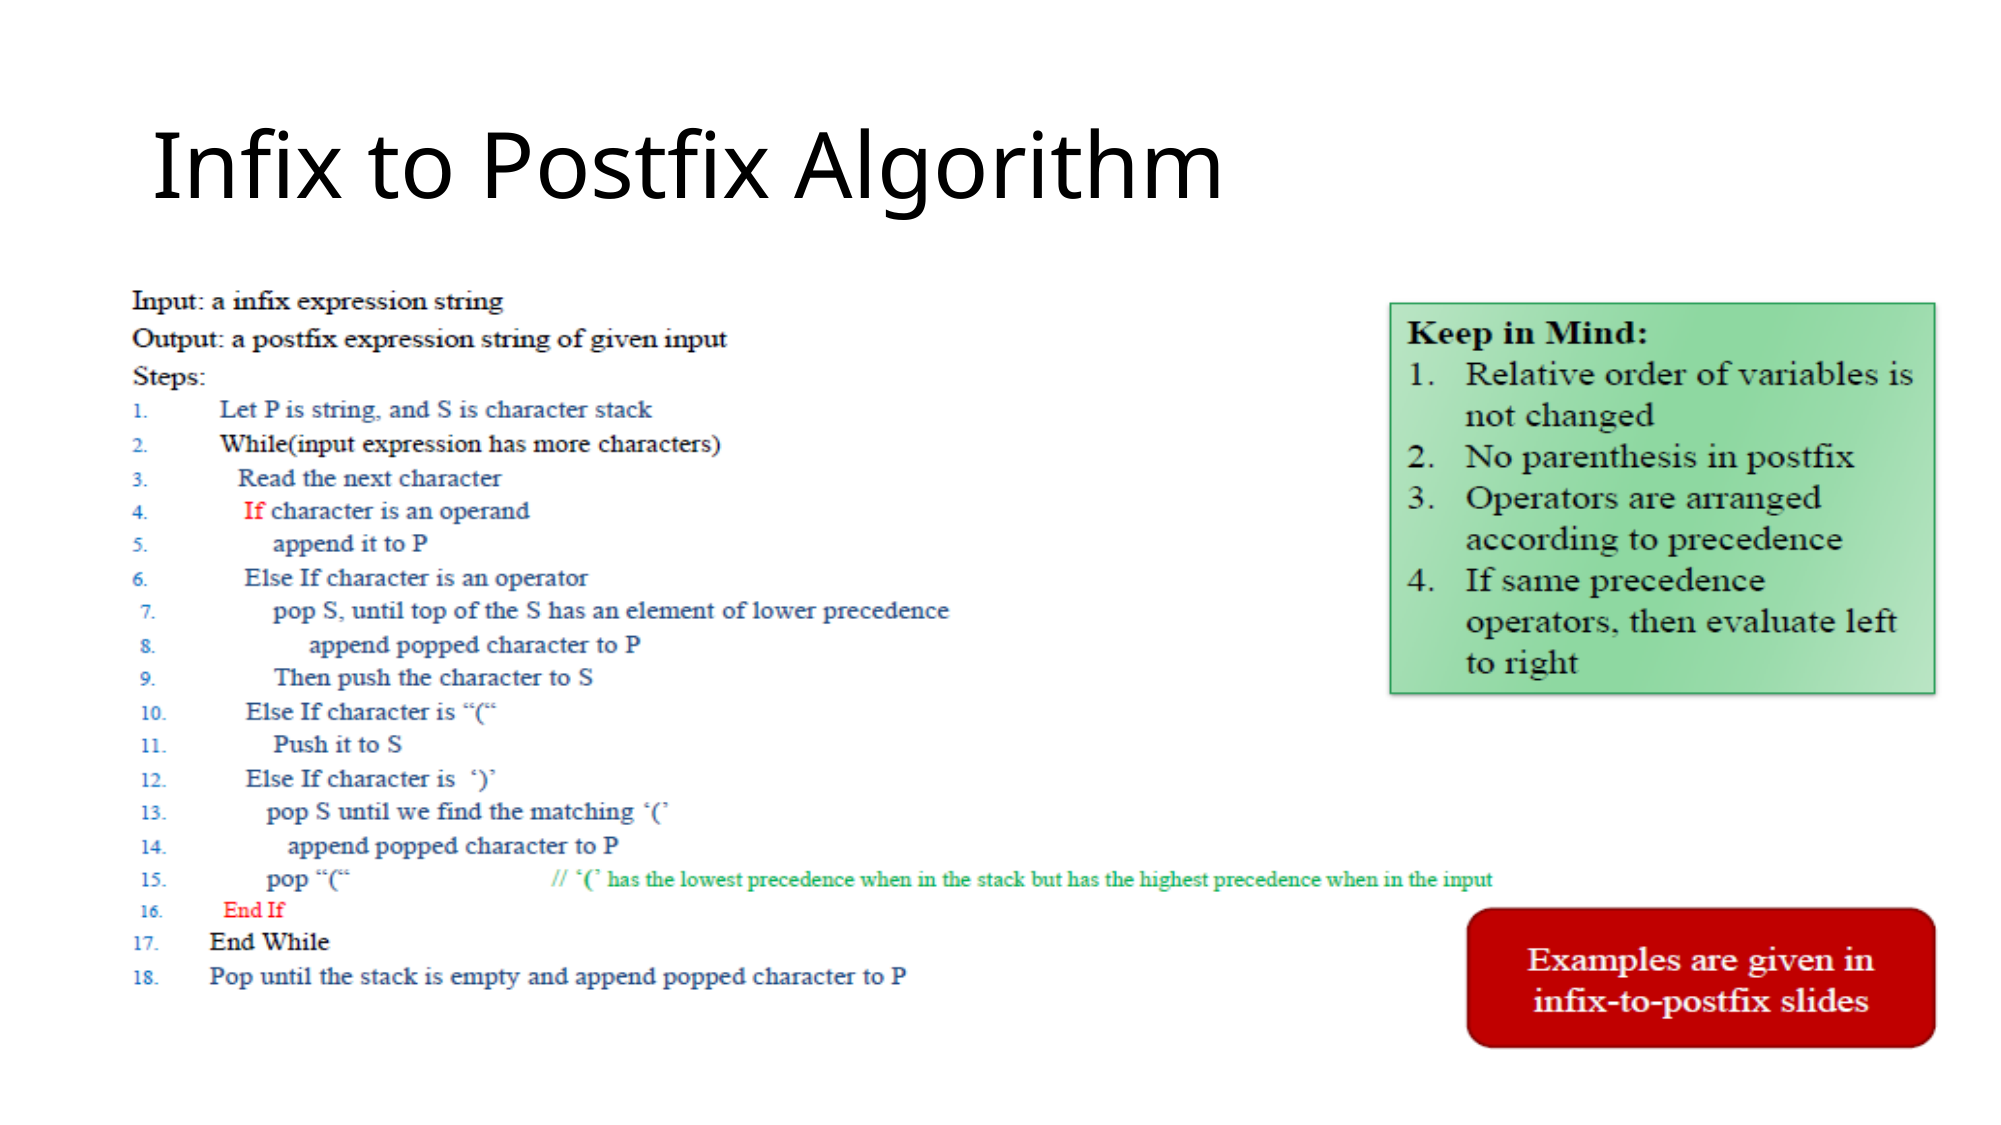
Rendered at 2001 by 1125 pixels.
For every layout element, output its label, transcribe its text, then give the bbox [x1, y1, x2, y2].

title Infix to Postfix Algorithm [137, 59, 1863, 277]
picture [74, 277, 1979, 1053]
